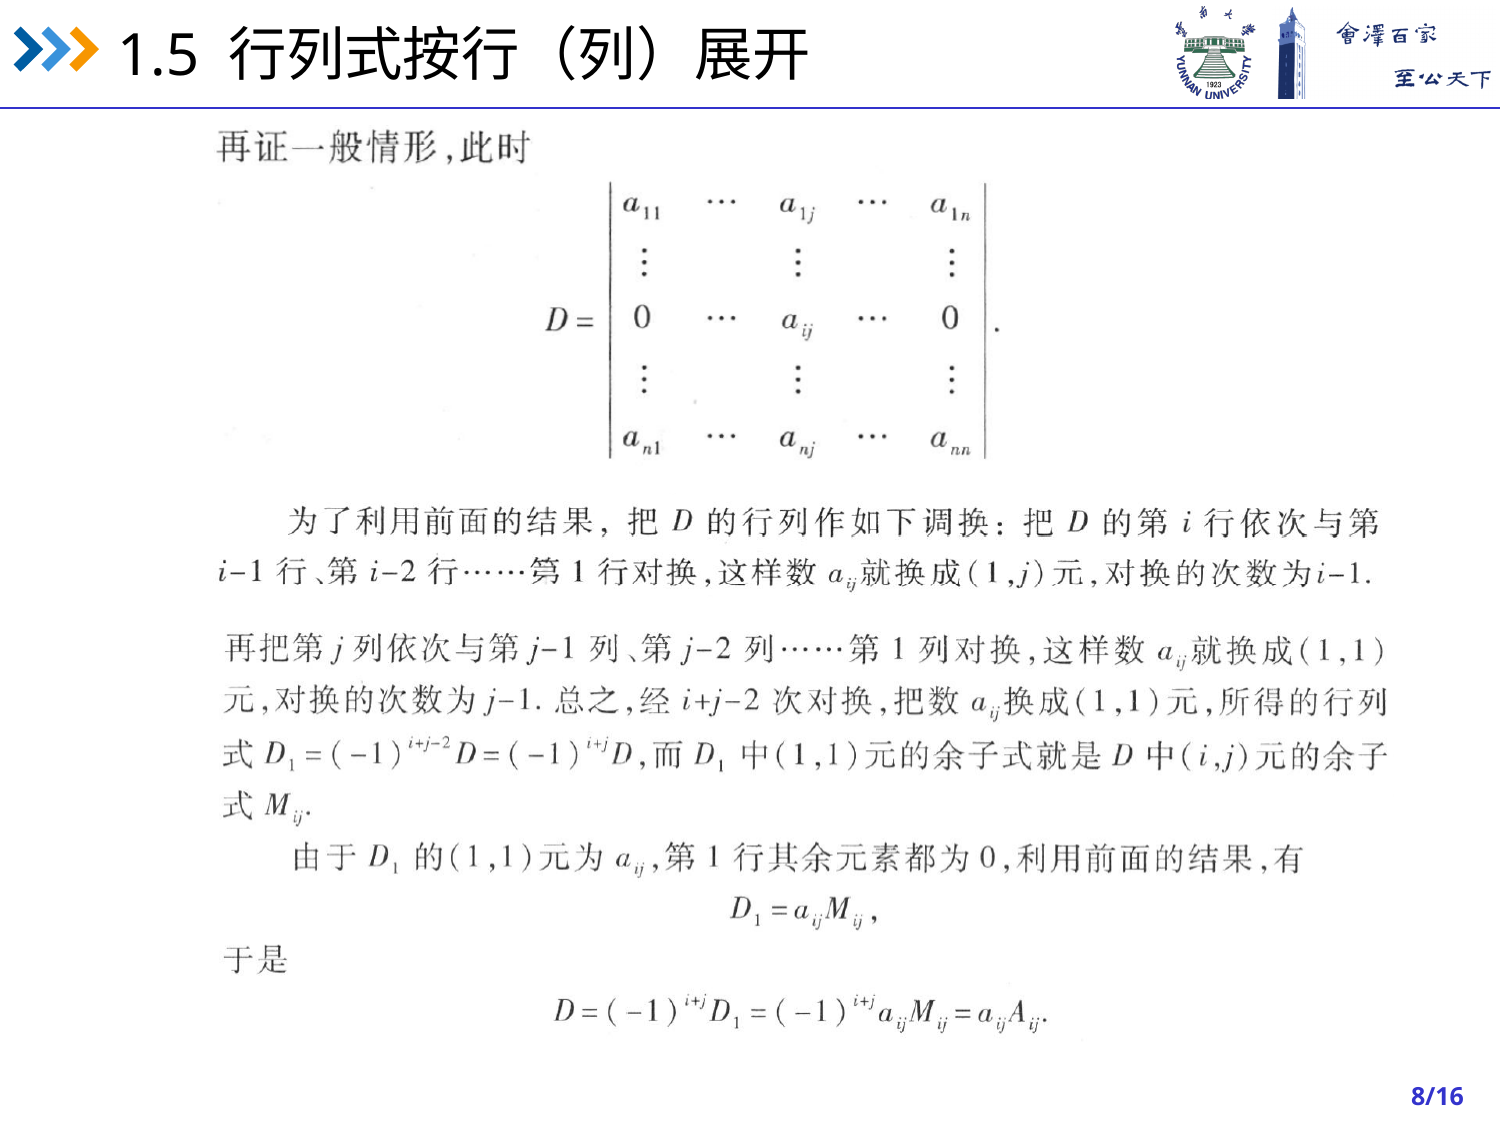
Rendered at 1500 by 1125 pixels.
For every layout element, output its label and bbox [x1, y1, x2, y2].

picture [1175, 6, 1256, 99]
picture [213, 125, 1017, 470]
picture [213, 621, 1394, 1042]
picture [1272, 6, 1496, 99]
picture [206, 493, 1387, 598]
